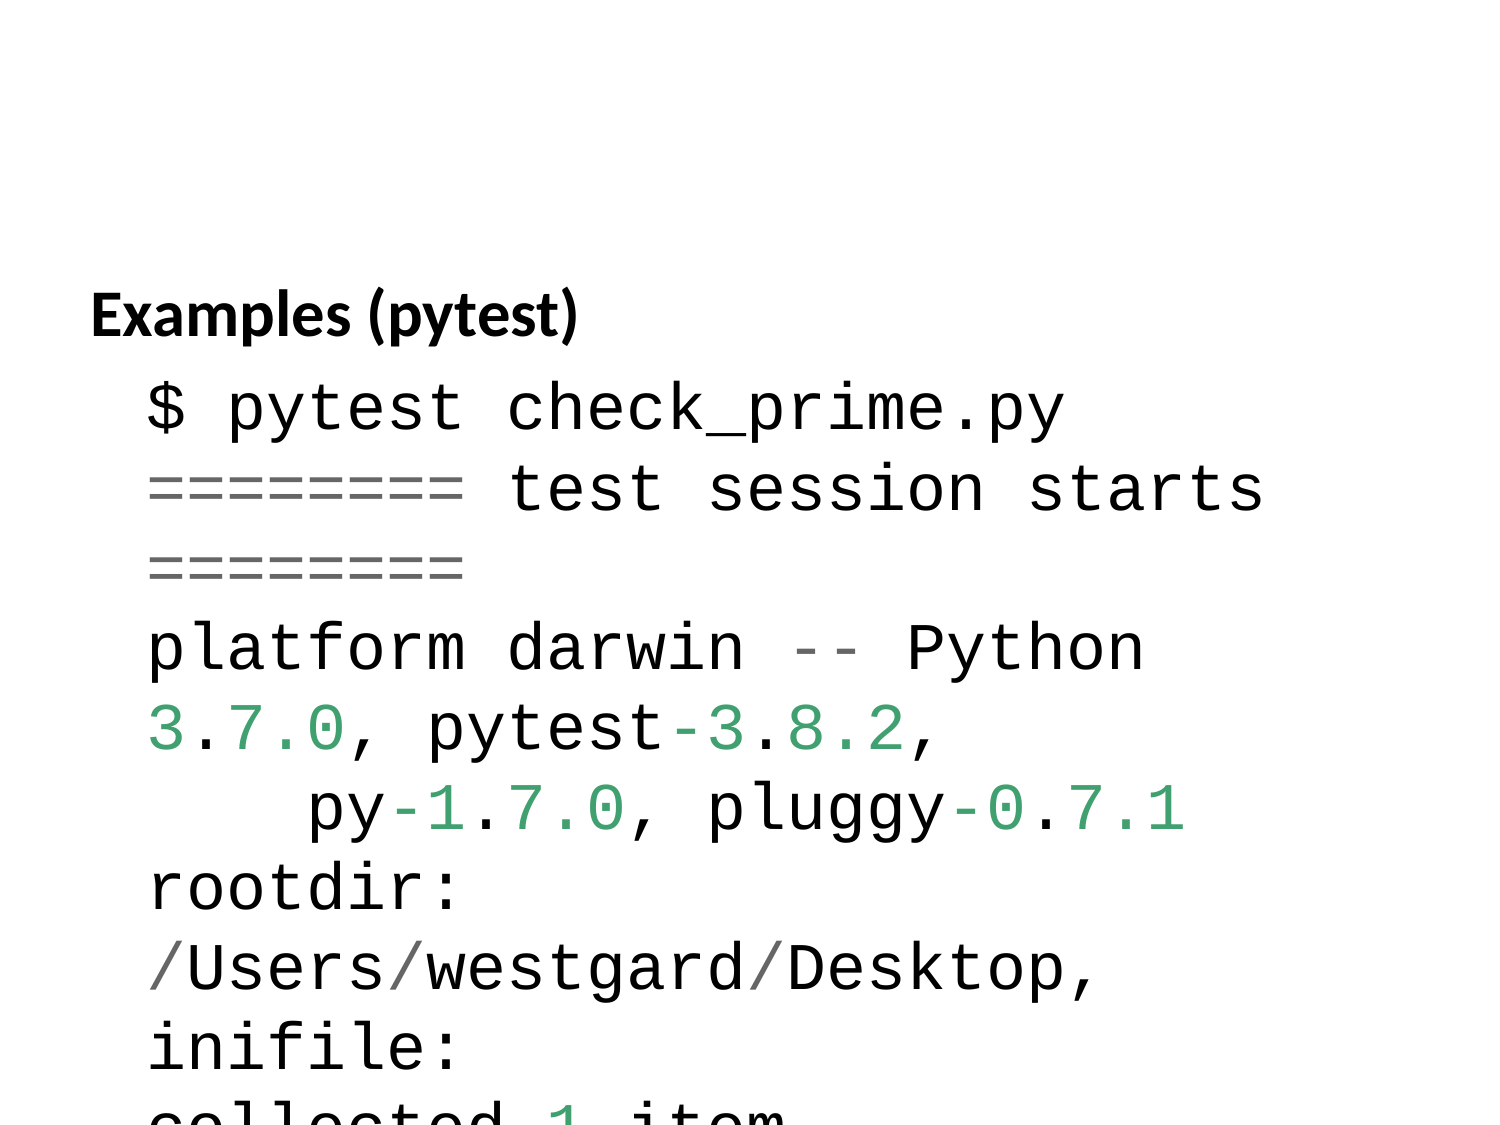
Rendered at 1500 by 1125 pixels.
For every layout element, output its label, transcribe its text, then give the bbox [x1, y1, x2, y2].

list Examples (pytest) $ pytest check_prime.py ======== test session starts ======== platform darwin -- Python 3.7.0, pytest-3.8.2, py-1.7.0, pluggy-0.7.1 rootdir: /Users/westgard/Desktop, inifile: collected 1 item check_prime.py . [100%] ======== 1 passed in 0.03 seconds ======== [75, 262, 1425, 1005]
